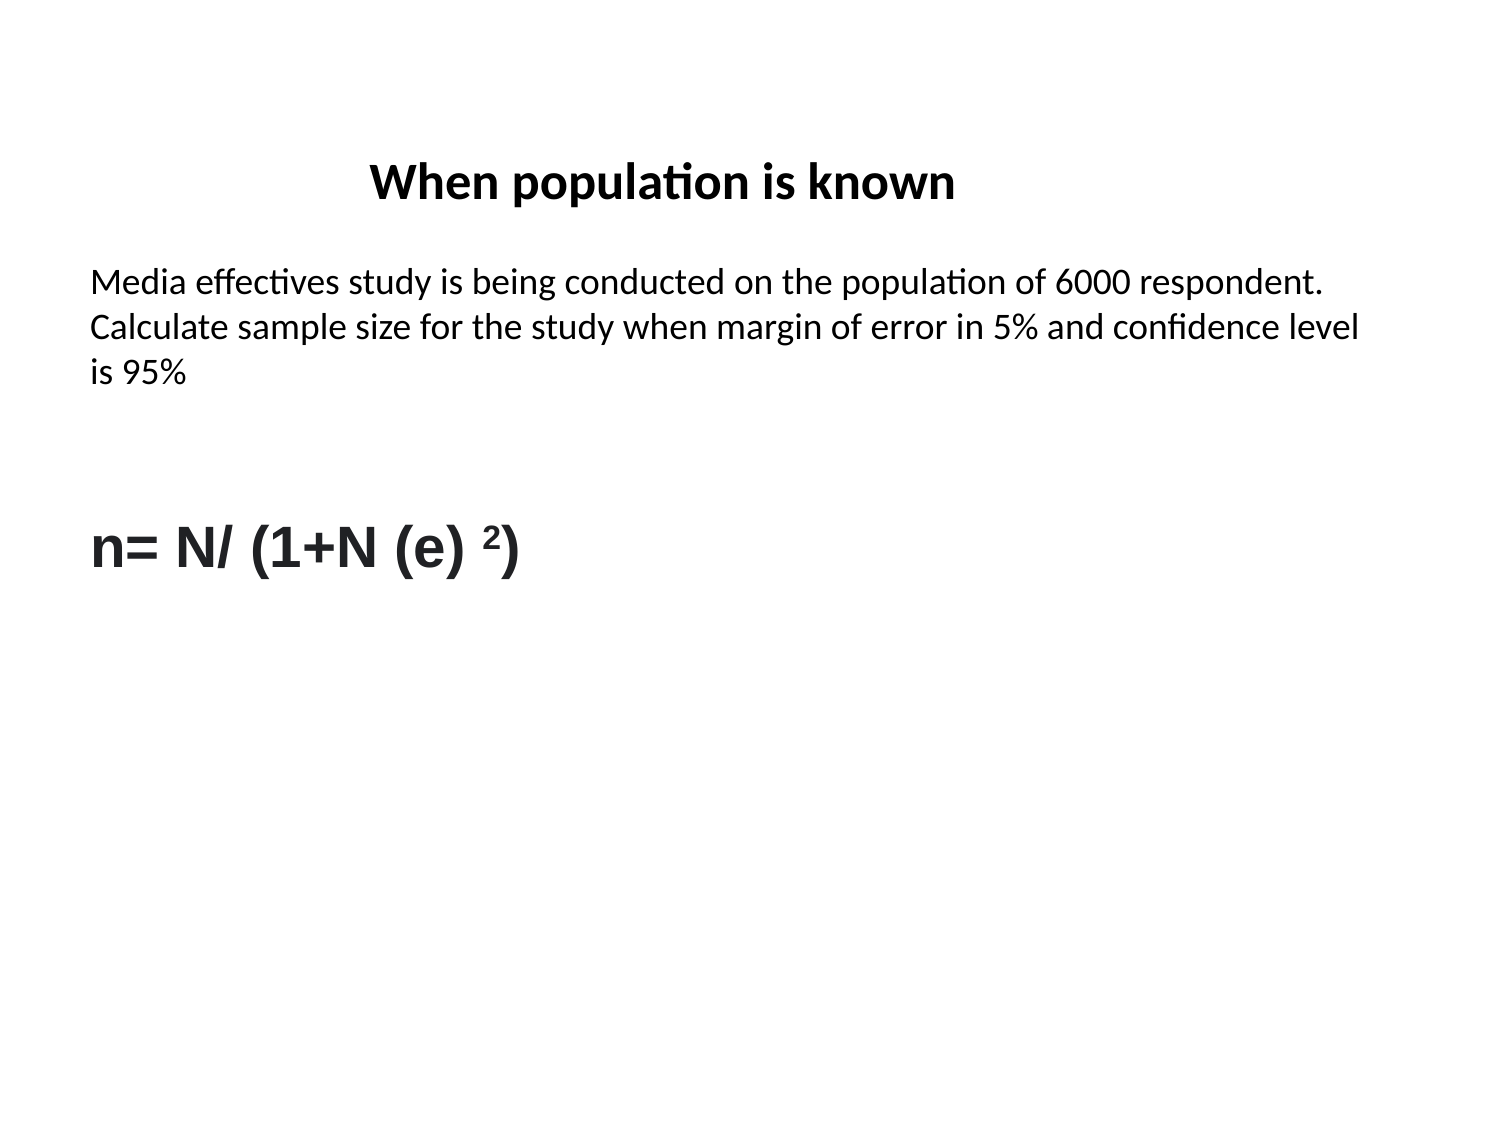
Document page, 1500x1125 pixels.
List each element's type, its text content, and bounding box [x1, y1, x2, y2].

list When population is known [337, 112, 1001, 218]
list Media effectives study is being conducted on the population of 6000 respondent. Calculate sample size for the study when margin of error in 5% and confidence level is 95% n= N/ (1+N (e) 2) [75, 249, 1400, 1005]
